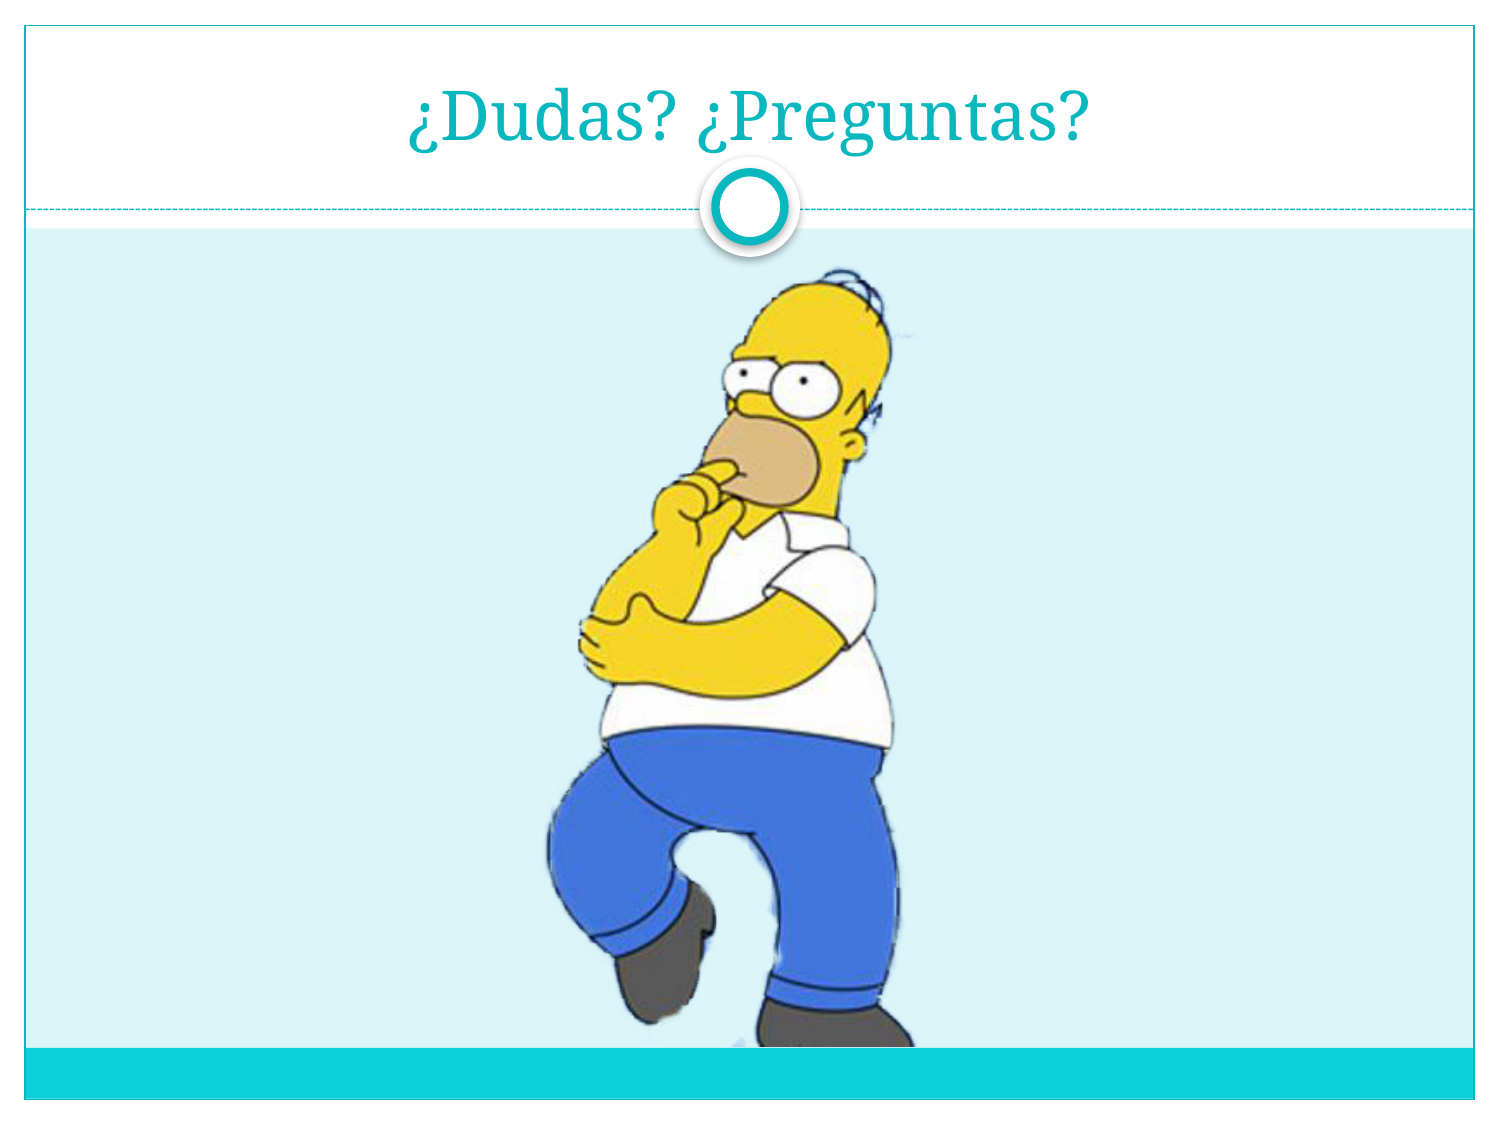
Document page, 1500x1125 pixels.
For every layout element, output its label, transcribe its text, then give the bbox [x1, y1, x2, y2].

title ¿Dudas? ¿Preguntas? [49, 37, 1450, 162]
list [537, 258, 938, 1047]
